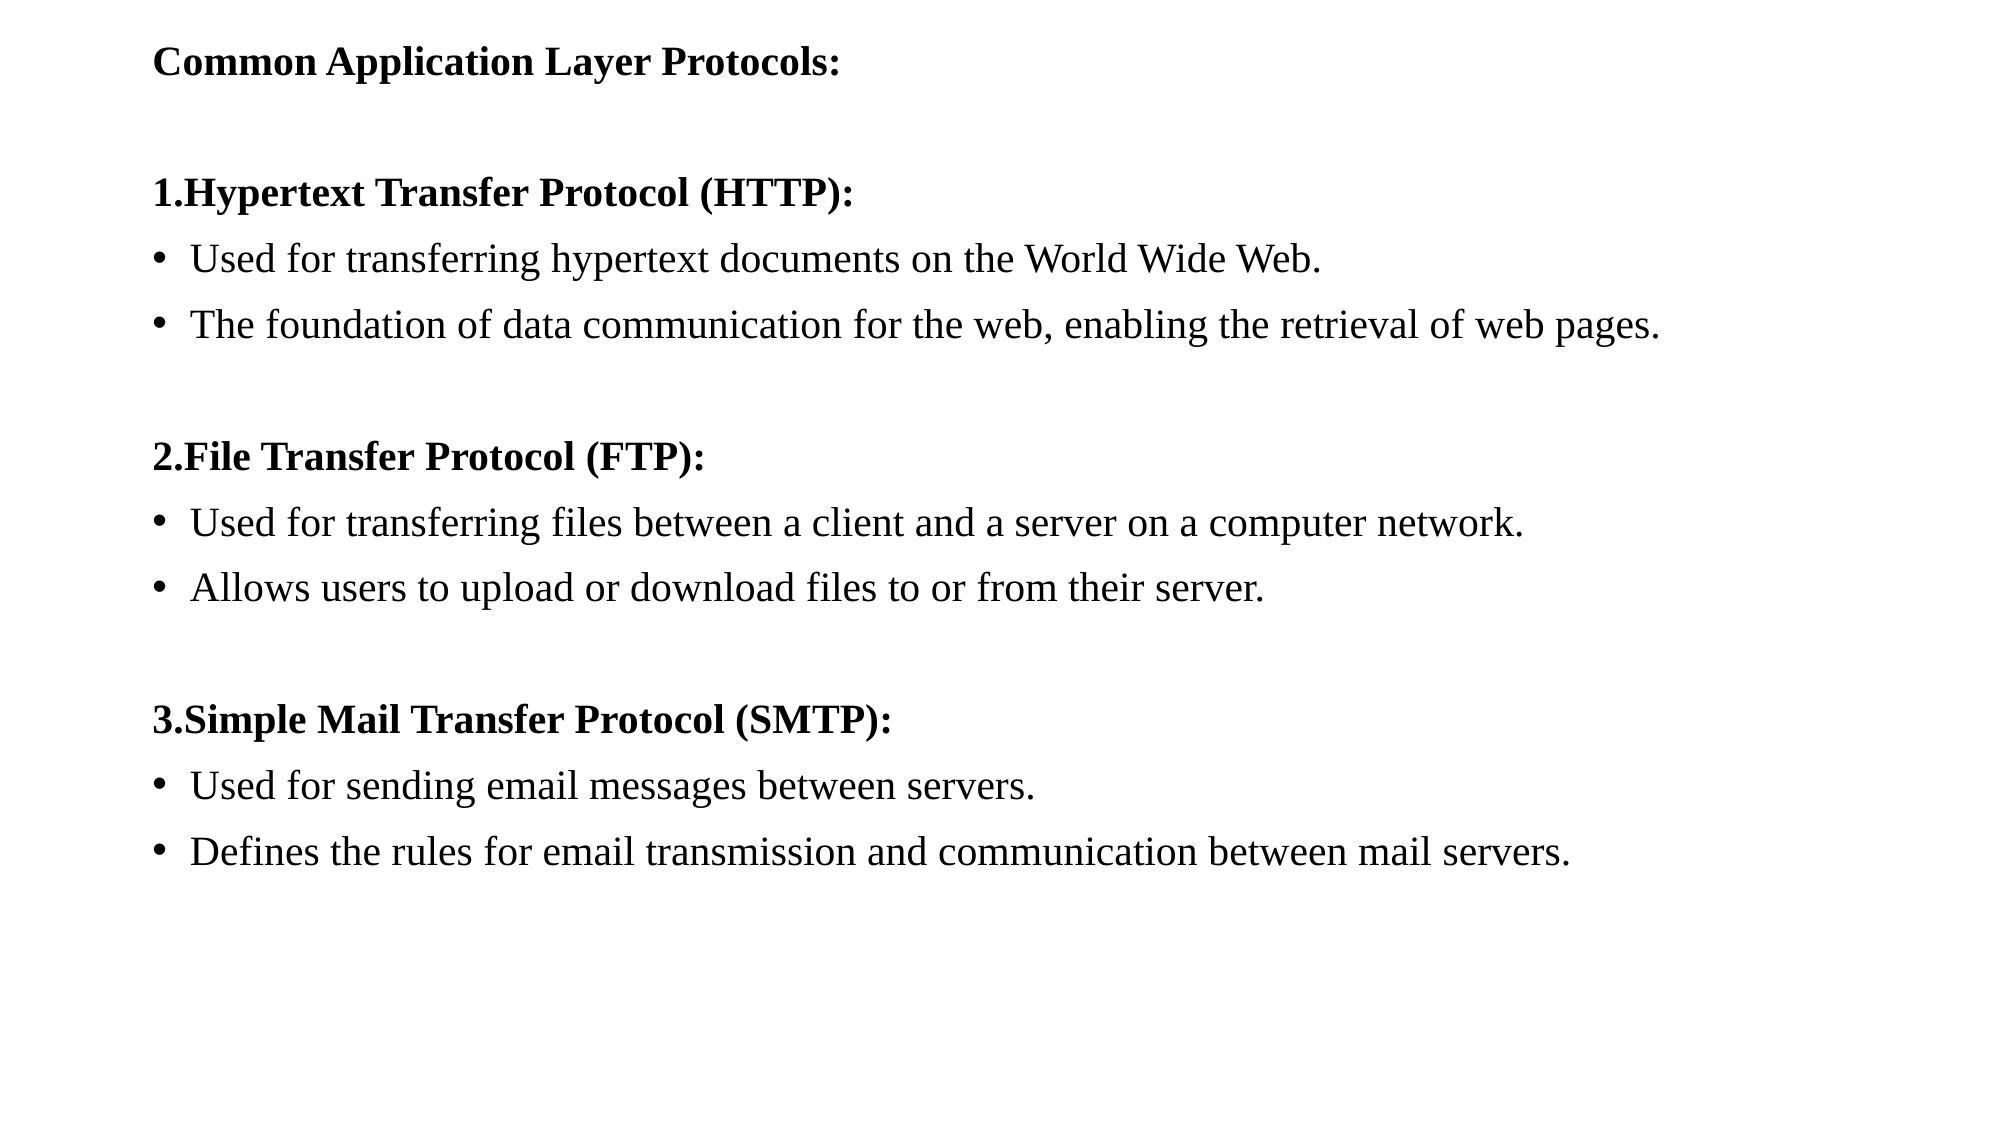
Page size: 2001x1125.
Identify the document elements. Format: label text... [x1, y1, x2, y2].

list Common Application Layer Protocols: 1.Hypertext Transfer Protocol (HTTP): Used for transferring hypertext documents on the World Wide Web. The foundation of data communication for the web, enabling the retrieval of web pages. 2.File Transfer Protocol (FTP): Used for transferring files between a client and a server on a computer network. Allows users to upload or download files to or from their server. 3.Simple Mail Transfer Protocol (SMTP): Used for sending email messages between servers. Defines the rules for email transmission and communication between mail servers. [137, 31, 1863, 1014]
